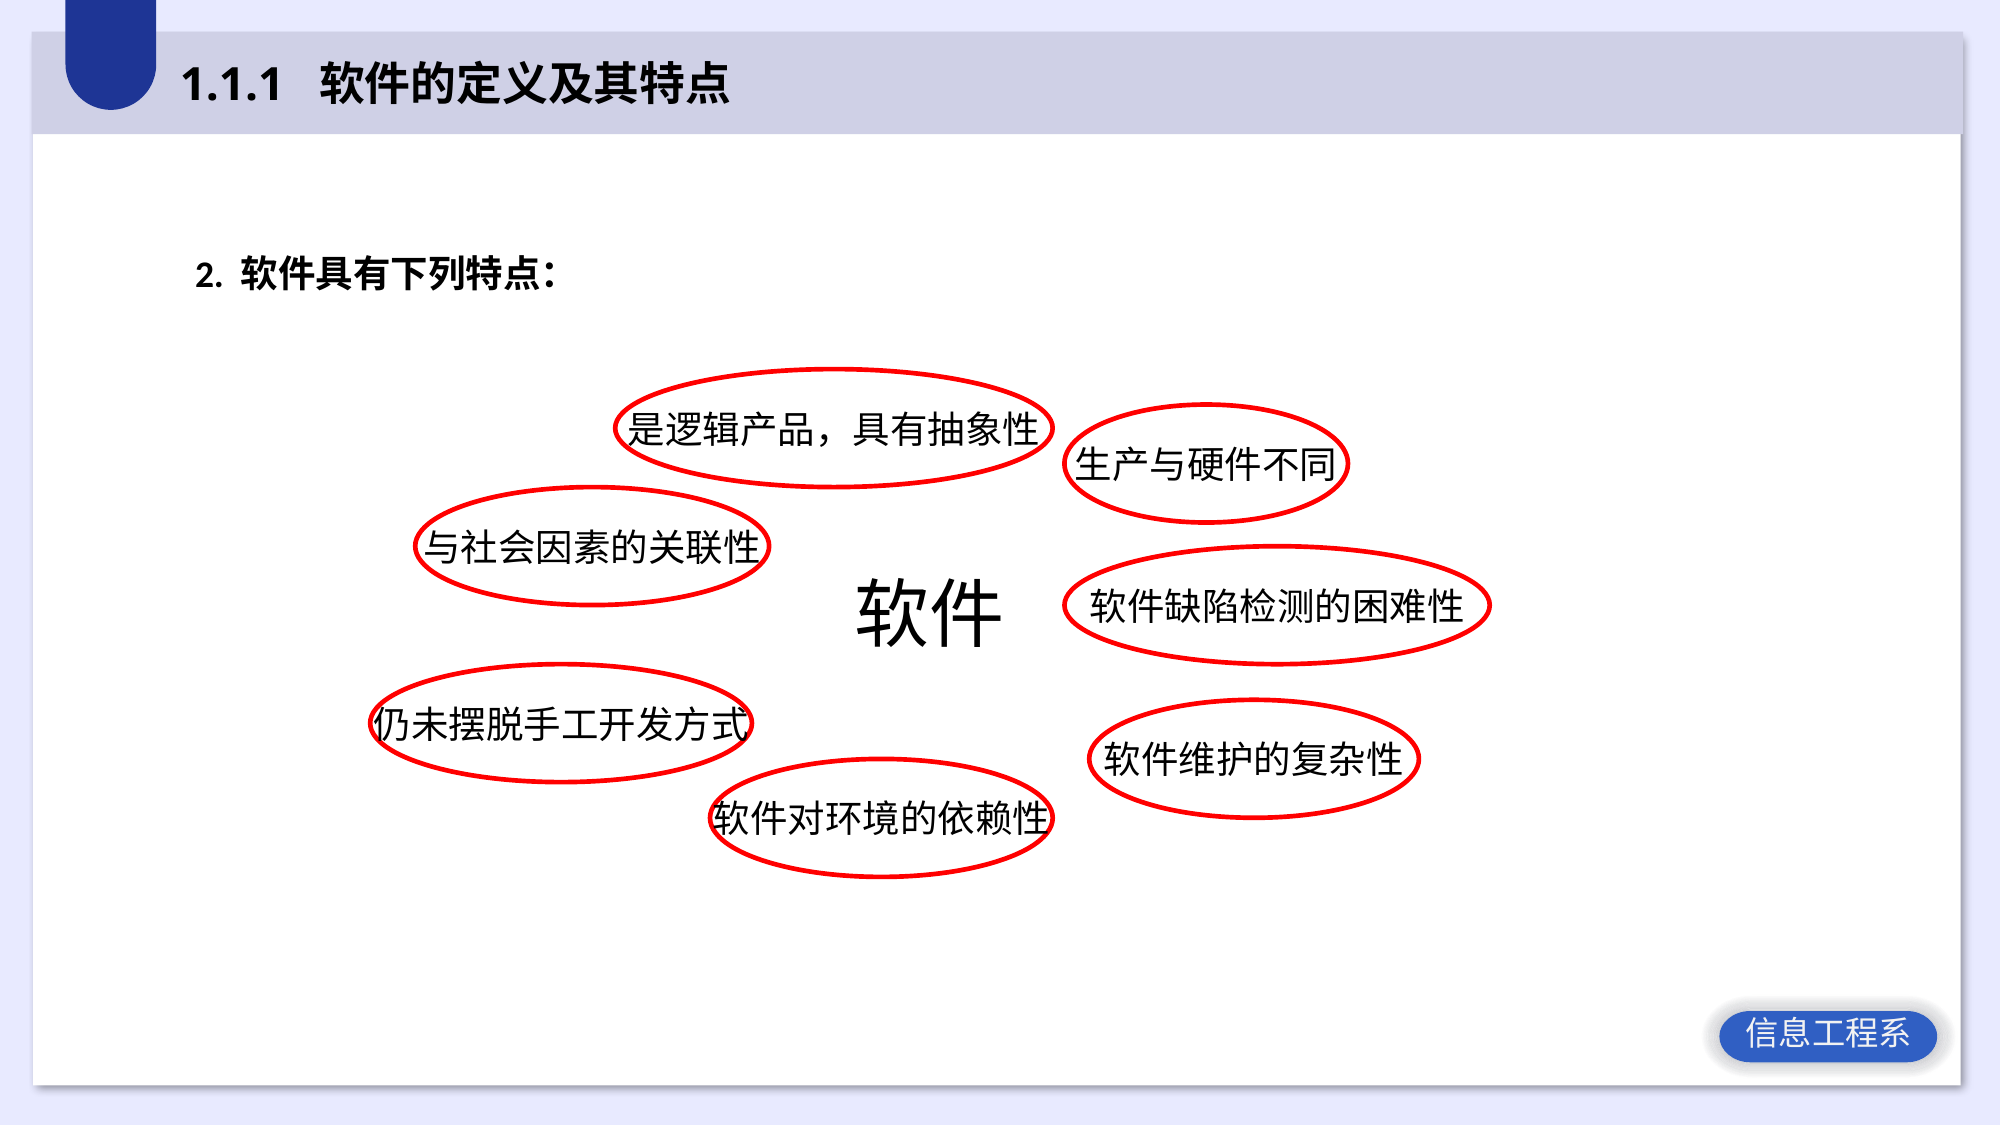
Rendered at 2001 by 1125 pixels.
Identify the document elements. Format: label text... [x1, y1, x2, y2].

text_box 与社会因素的关联性 [415, 487, 770, 606]
text_box 仍未摆脱手工开发方式 [370, 664, 752, 783]
text_box 是逻辑产品，具有抽象性 [615, 369, 1053, 488]
text_box 软件缺陷检测的困难性 [1064, 546, 1490, 665]
text_box 软件维护的复杂性 [1089, 699, 1419, 818]
text_box 软件 [840, 558, 1029, 664]
text_box 生产与硬件不同 [1064, 404, 1348, 523]
text_box 软件对环境的依赖性 [710, 758, 1053, 877]
text_box 1.1.1 软件的定义及其特点 [164, 47, 747, 117]
list 2. 软件具有下列特点： [180, 219, 1032, 303]
